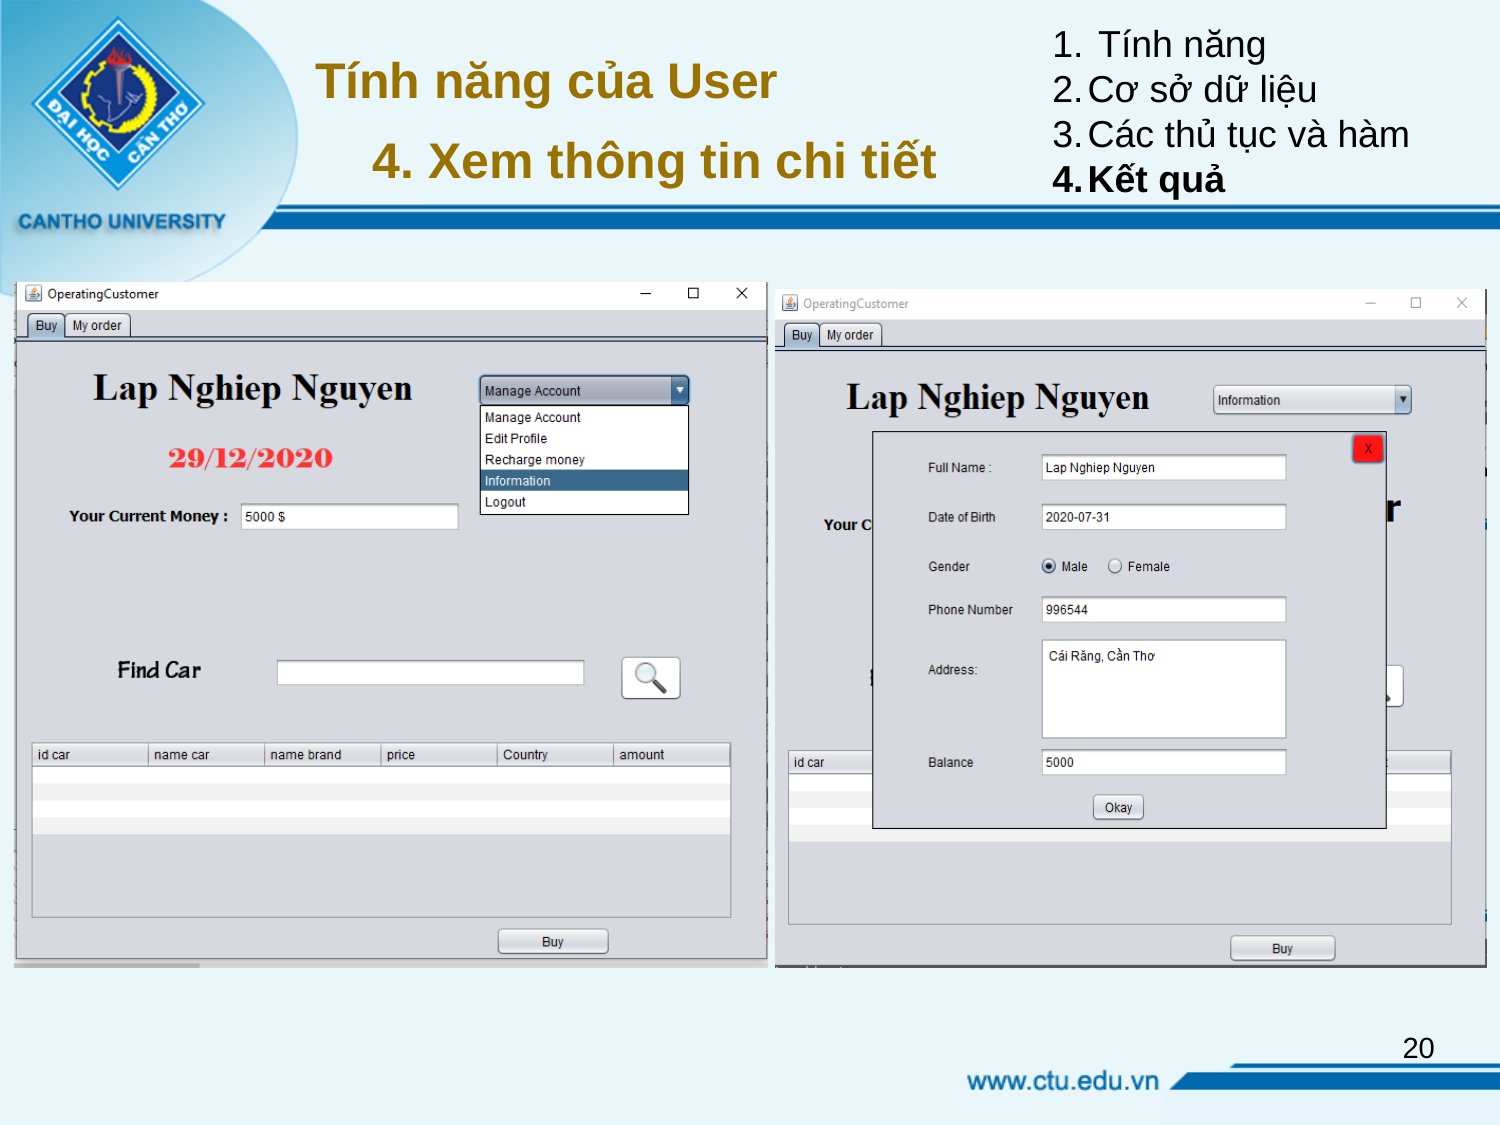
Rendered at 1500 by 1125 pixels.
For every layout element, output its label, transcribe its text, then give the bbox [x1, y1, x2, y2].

slide_number 20 [1100, 1021, 1450, 1113]
text_box Tính năng Cơ sở dữ liệu Các thủ tục và hàm Kết quả [1037, 12, 1450, 208]
text_box 4. Xem thông tin chi tiết [357, 114, 1037, 203]
picture [0, 0, 1500, 1125]
title Tính năng của User [300, 34, 1037, 122]
